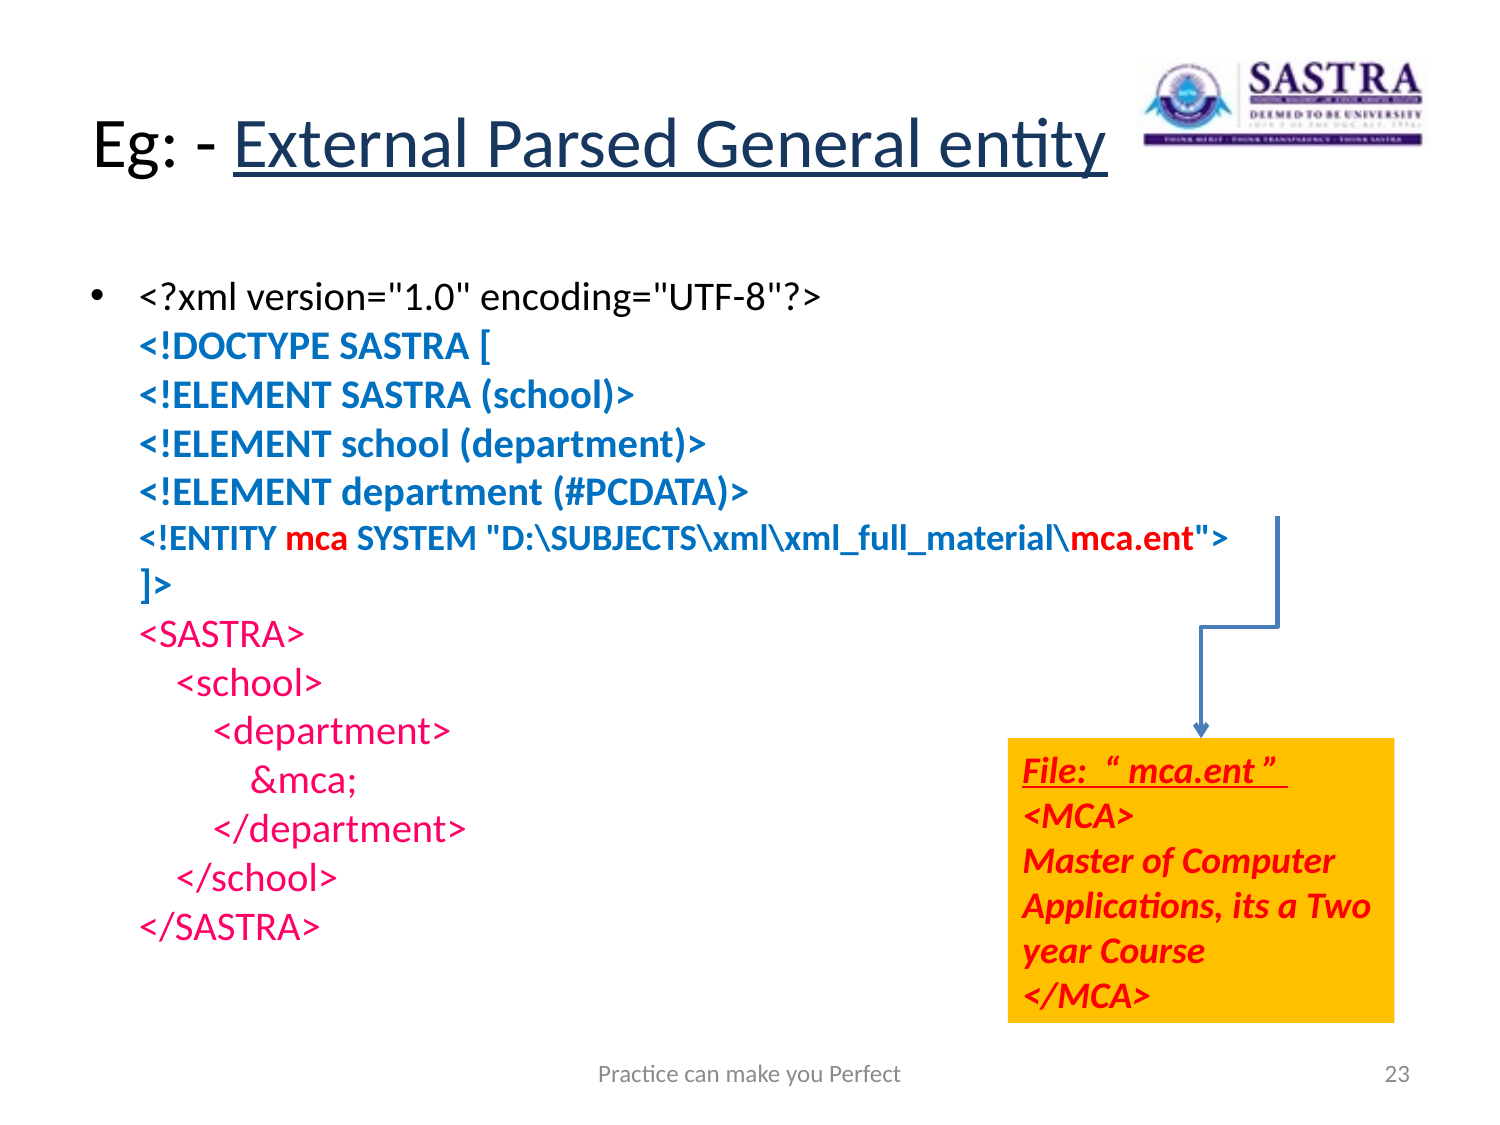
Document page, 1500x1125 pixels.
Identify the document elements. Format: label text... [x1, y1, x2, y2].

picture [1136, 58, 1429, 149]
slide_number 23 [1074, 1042, 1425, 1103]
list <?xml version="1.0" encoding="UTF-8"?> <!DOCTYPE SASTRA [ <!ELEMENT SASTRA (school)> <!ELEMENT school (department)> <!ELEMENT department (#PCDATA)> <!ENTITY mca SYSTEM "D:\SUBJECTS\xml\xml_full_material\mca.ent"> ]> <SASTRA> <school> <department> &mca; </department> </school> </SASTRA> [75, 262, 1425, 1005]
footer Practice can make you Perfect [512, 1042, 988, 1103]
text_box File: “ mca.ent ” <MCA> Master of Computer Applications, its a Two year Course </MCA> [1007, 738, 1395, 1023]
title Eg: - External Parsed General entity [75, 45, 1125, 233]
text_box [1127, 588, 1351, 666]
